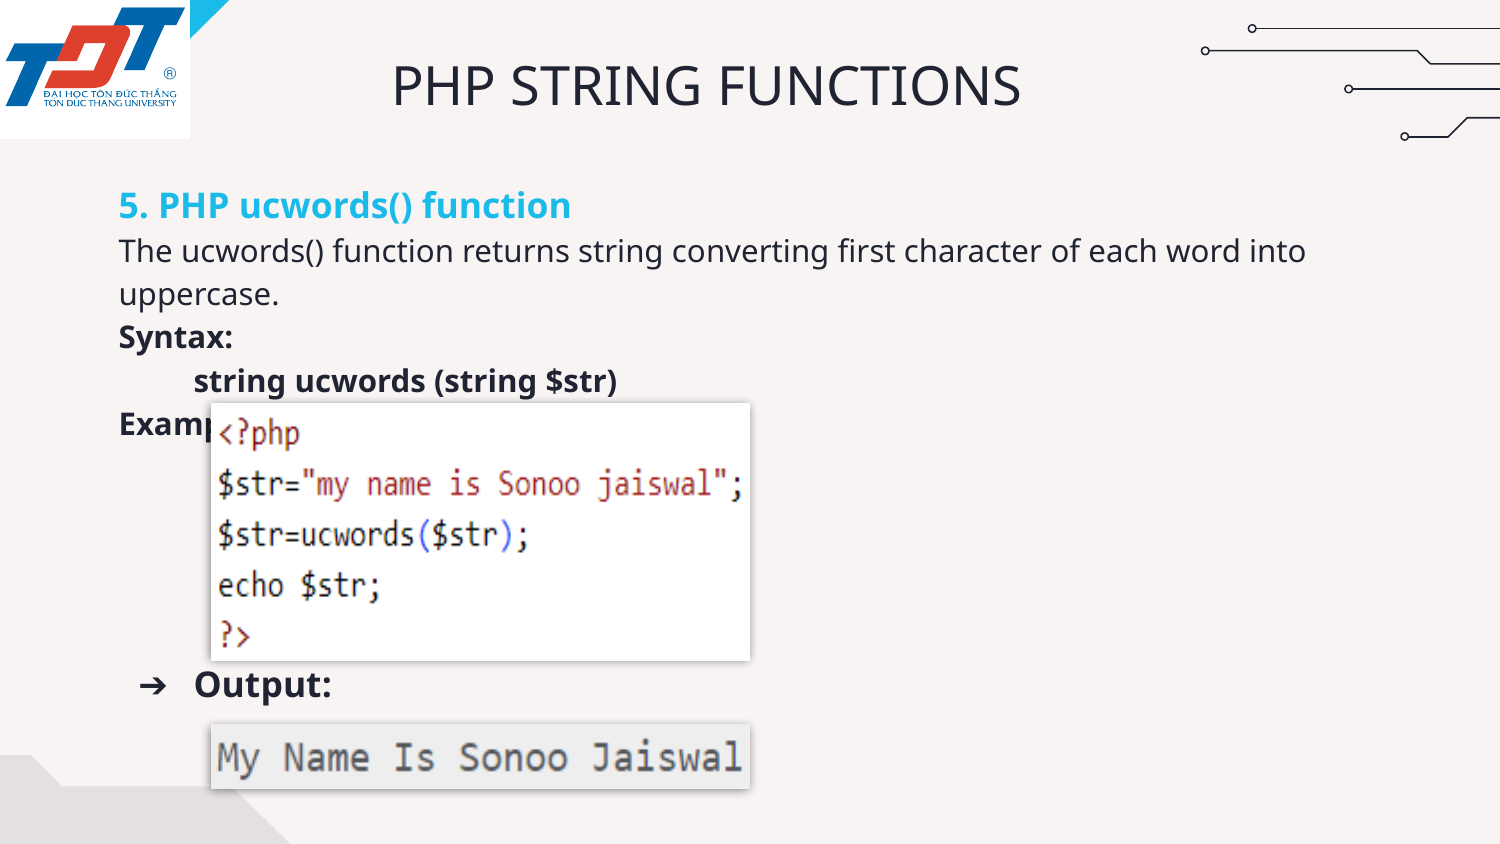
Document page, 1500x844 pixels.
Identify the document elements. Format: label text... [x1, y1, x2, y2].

picture [210, 724, 751, 789]
picture [0, 0, 190, 152]
text_box Output: [103, 647, 667, 720]
picture [210, 403, 751, 661]
text_box 5. PHP ucwords() function The ucwords() function returns string converting first character of each word into uppercase. Syntax: string ucwords (string $str) Example [103, 162, 1445, 500]
title PHP STRING FUNCTIONS [193, 36, 1340, 131]
